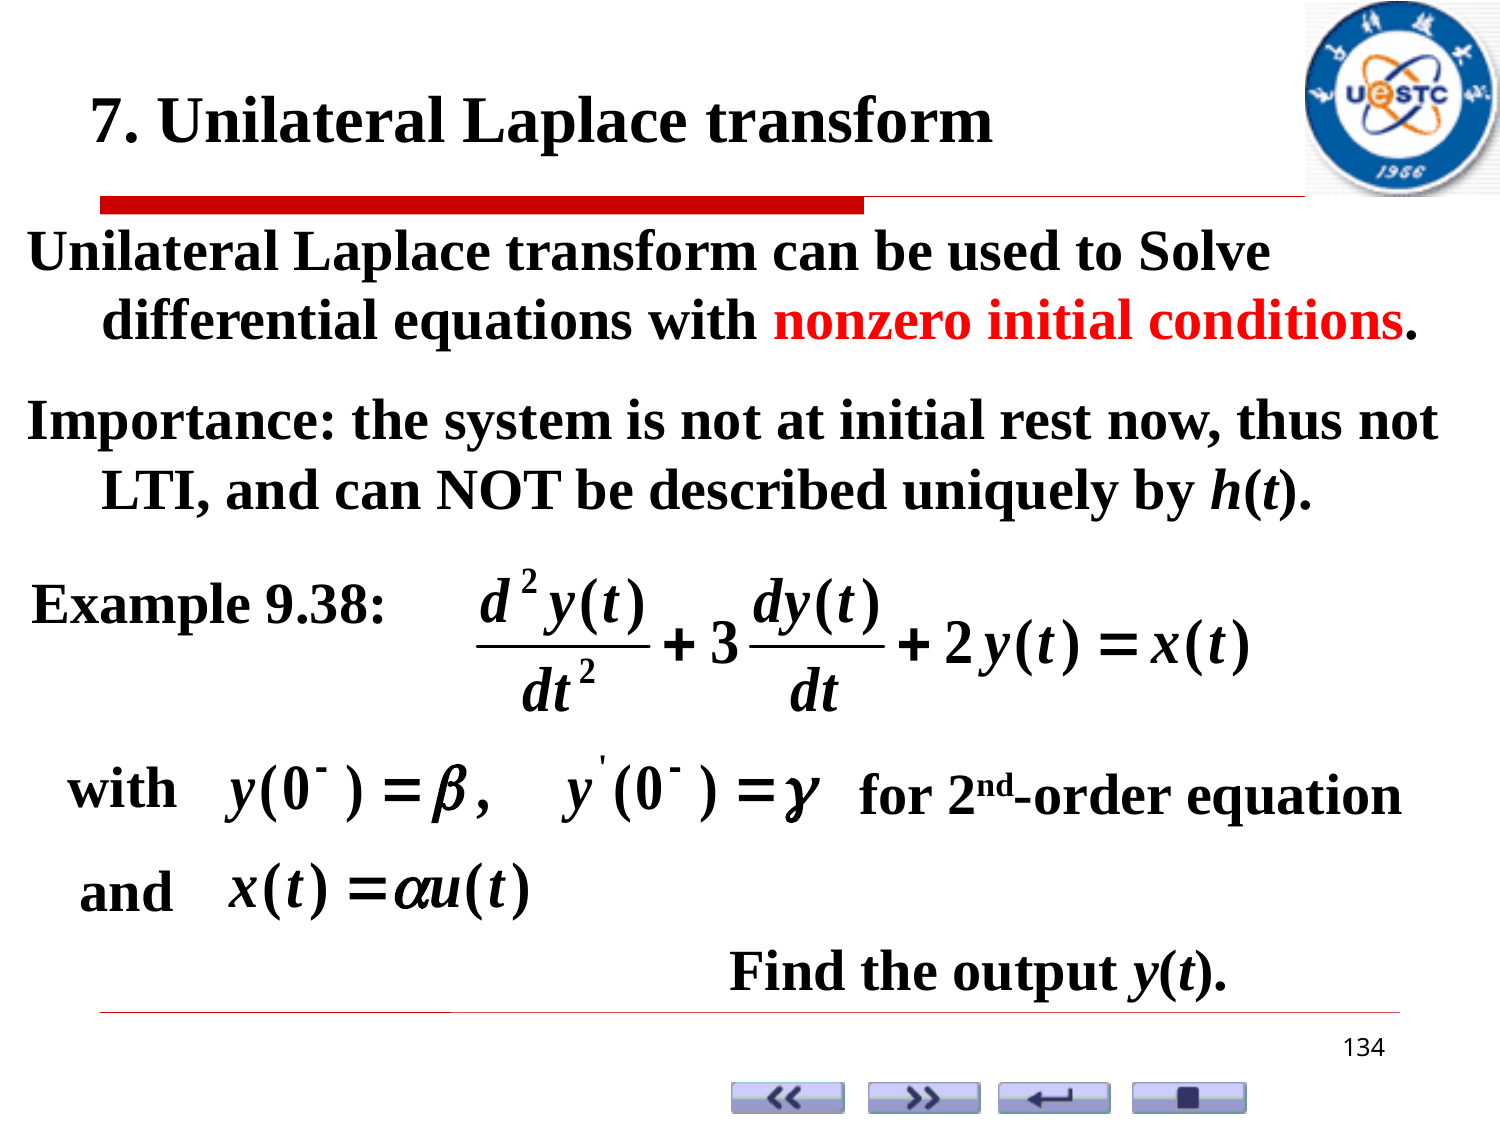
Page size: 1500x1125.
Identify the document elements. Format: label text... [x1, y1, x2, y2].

text_box with [53, 742, 209, 827]
picture [731, 1082, 845, 1114]
text_box and [64, 846, 217, 931]
text_box for 2nd-order equation [844, 748, 1483, 834]
picture [868, 1082, 981, 1114]
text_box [214, 848, 538, 932]
picture [1305, 1, 1500, 197]
picture [1132, 1103, 1247, 1114]
text_box 7. Unilateral Laplace transform [74, 67, 1413, 173]
text_box Example 9.38: [16, 558, 461, 643]
text_box Unilateral Laplace transform can be used to Solve differential equations with nonzero initial conditions. Importance: the system is not at initial rest now, thus not LTI, and can NOT be described uniquely by h(t). [11, 204, 1483, 529]
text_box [466, 551, 1259, 724]
slide_number 134 [1074, 1024, 1401, 1103]
text_box Find the output y(t). [714, 924, 1440, 1010]
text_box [212, 739, 828, 834]
picture [998, 1082, 1111, 1114]
